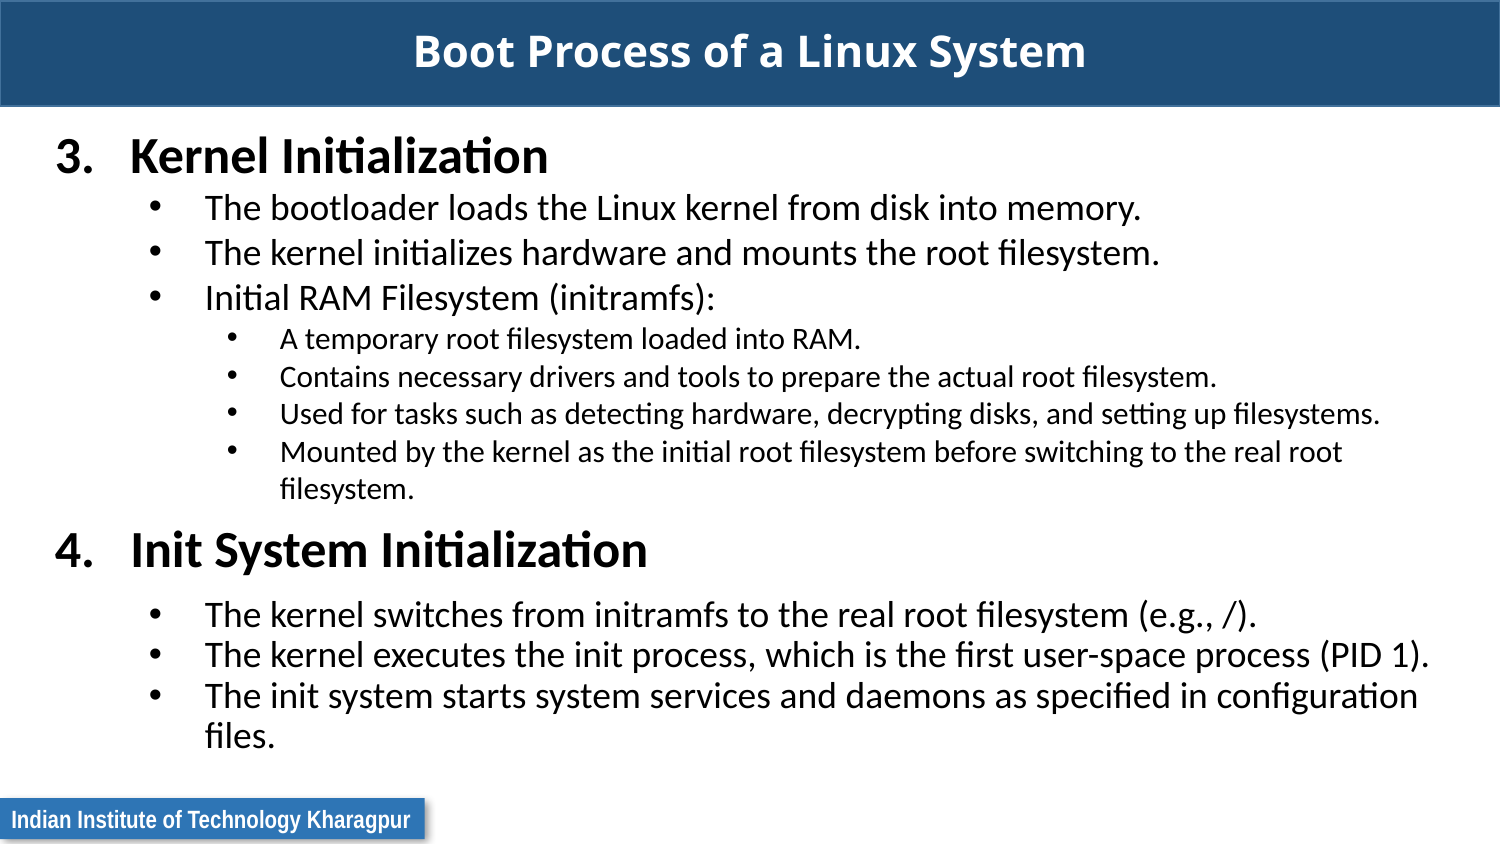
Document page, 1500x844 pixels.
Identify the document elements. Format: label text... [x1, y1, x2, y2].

list 3. Kernel Initialization The bootloader loads the Linux kernel from disk into memory. The kernel initializes hardware and mounts the root filesystem. Initial RAM Filesystem (initramfs): A temporary root filesystem loaded into RAM. Contains necessary drivers and tools to prepare the actual root filesystem. Used for tasks such as detecting hardware, decrypting disks, and setting up filesystems. Mounted by the kernel as the initial root filesystem before switching to the real root filesystem. 4. Init System Initialization The kernel switches from initramfs to the real root filesystem (e.g., /). The kernel executes the init process, which is the first user-space process (PID 1). The init system starts system services and daemons as specified in configuration files. [43, 115, 1466, 797]
title Boot Process of a Linux System [0, 1, 1500, 106]
